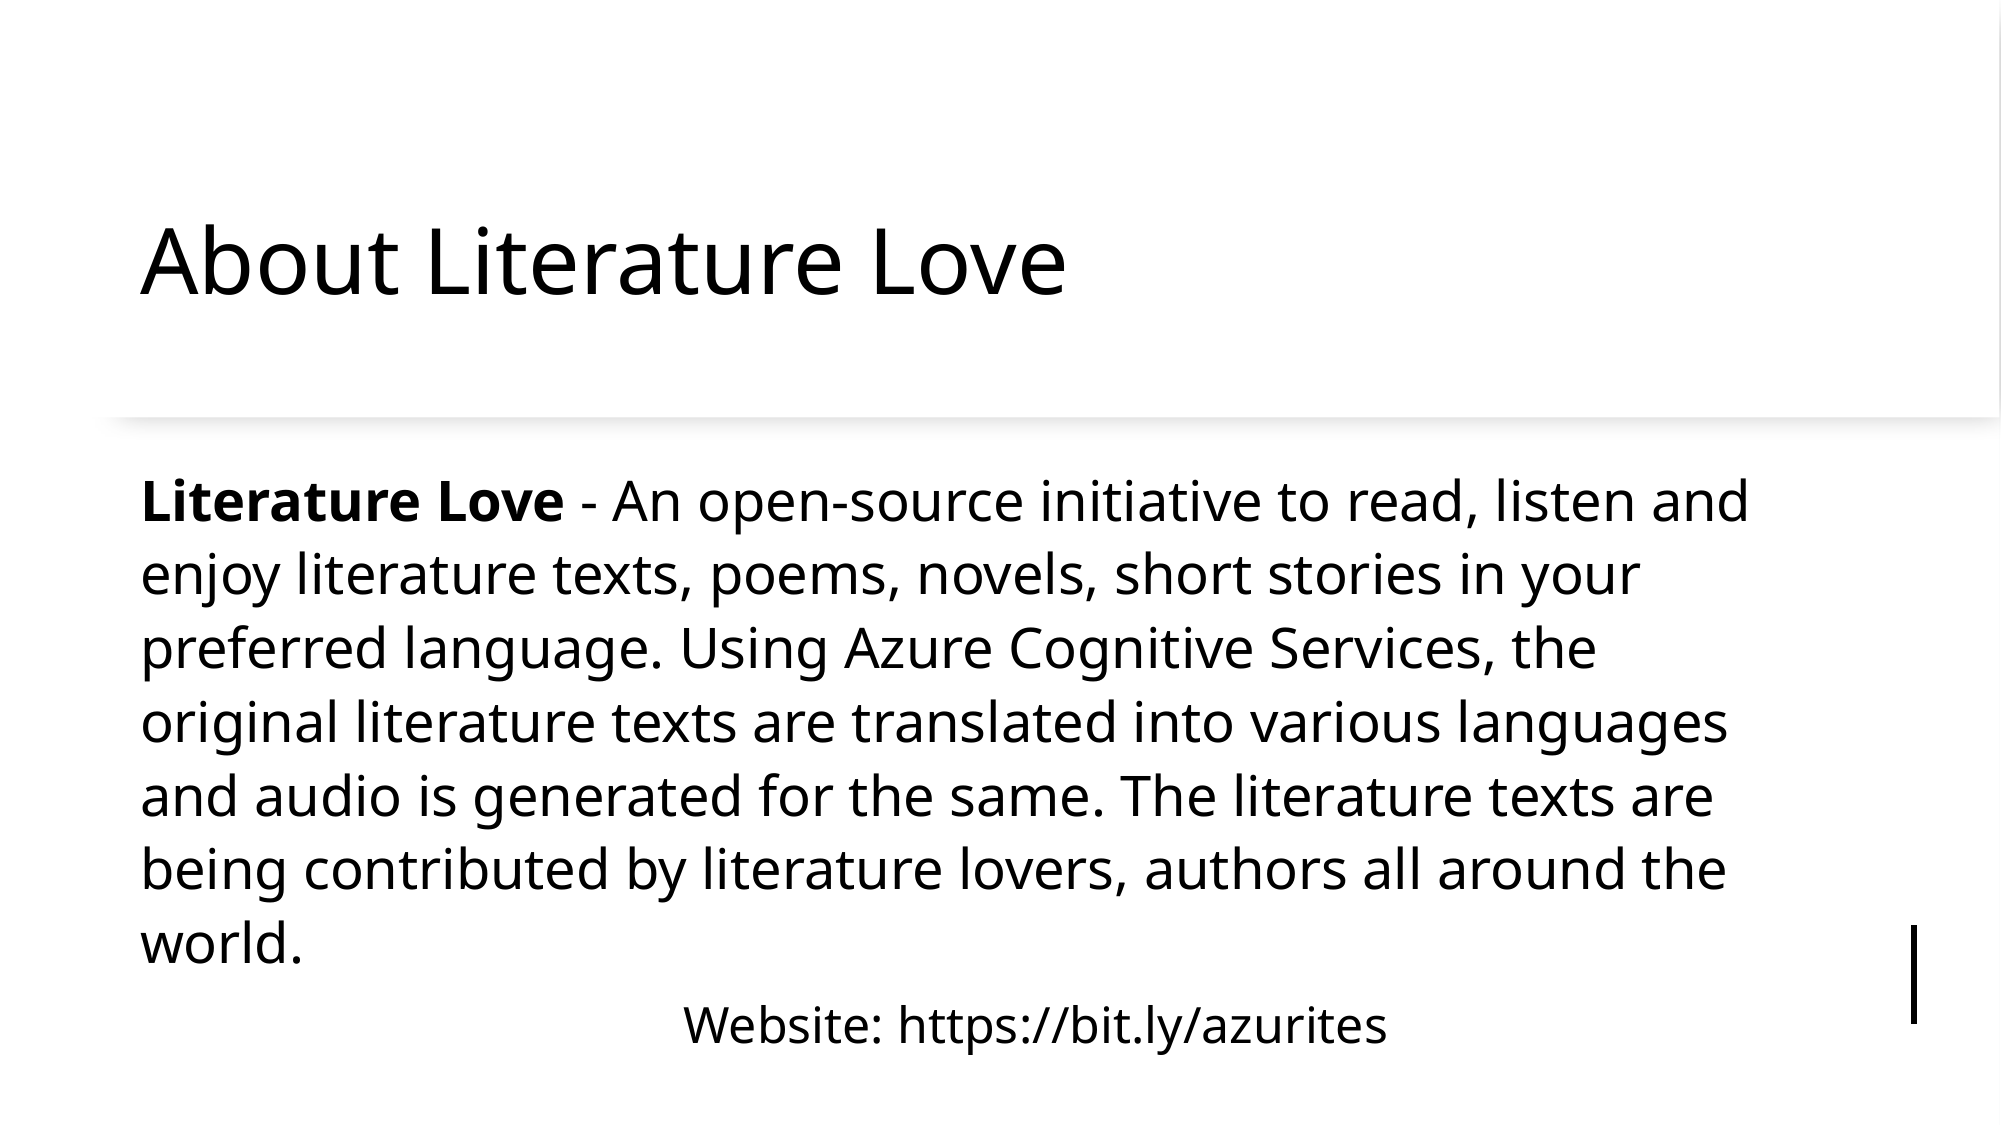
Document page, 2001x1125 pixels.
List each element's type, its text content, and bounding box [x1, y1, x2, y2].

text_box Website: https://bit.ly/azurites [668, 986, 1409, 1061]
list Literature Love - An open-source initiative to read, listen and enjoy literature texts, poems, novels, short stories in your preferred language. Using Azure Cognitive Services, the original literature texts are translated into various languages and audio is generated for the same. The literature texts are being contributed by literature lovers, authors all around the world. [124, 451, 1828, 987]
title About Literature Love [124, 140, 1828, 376]
